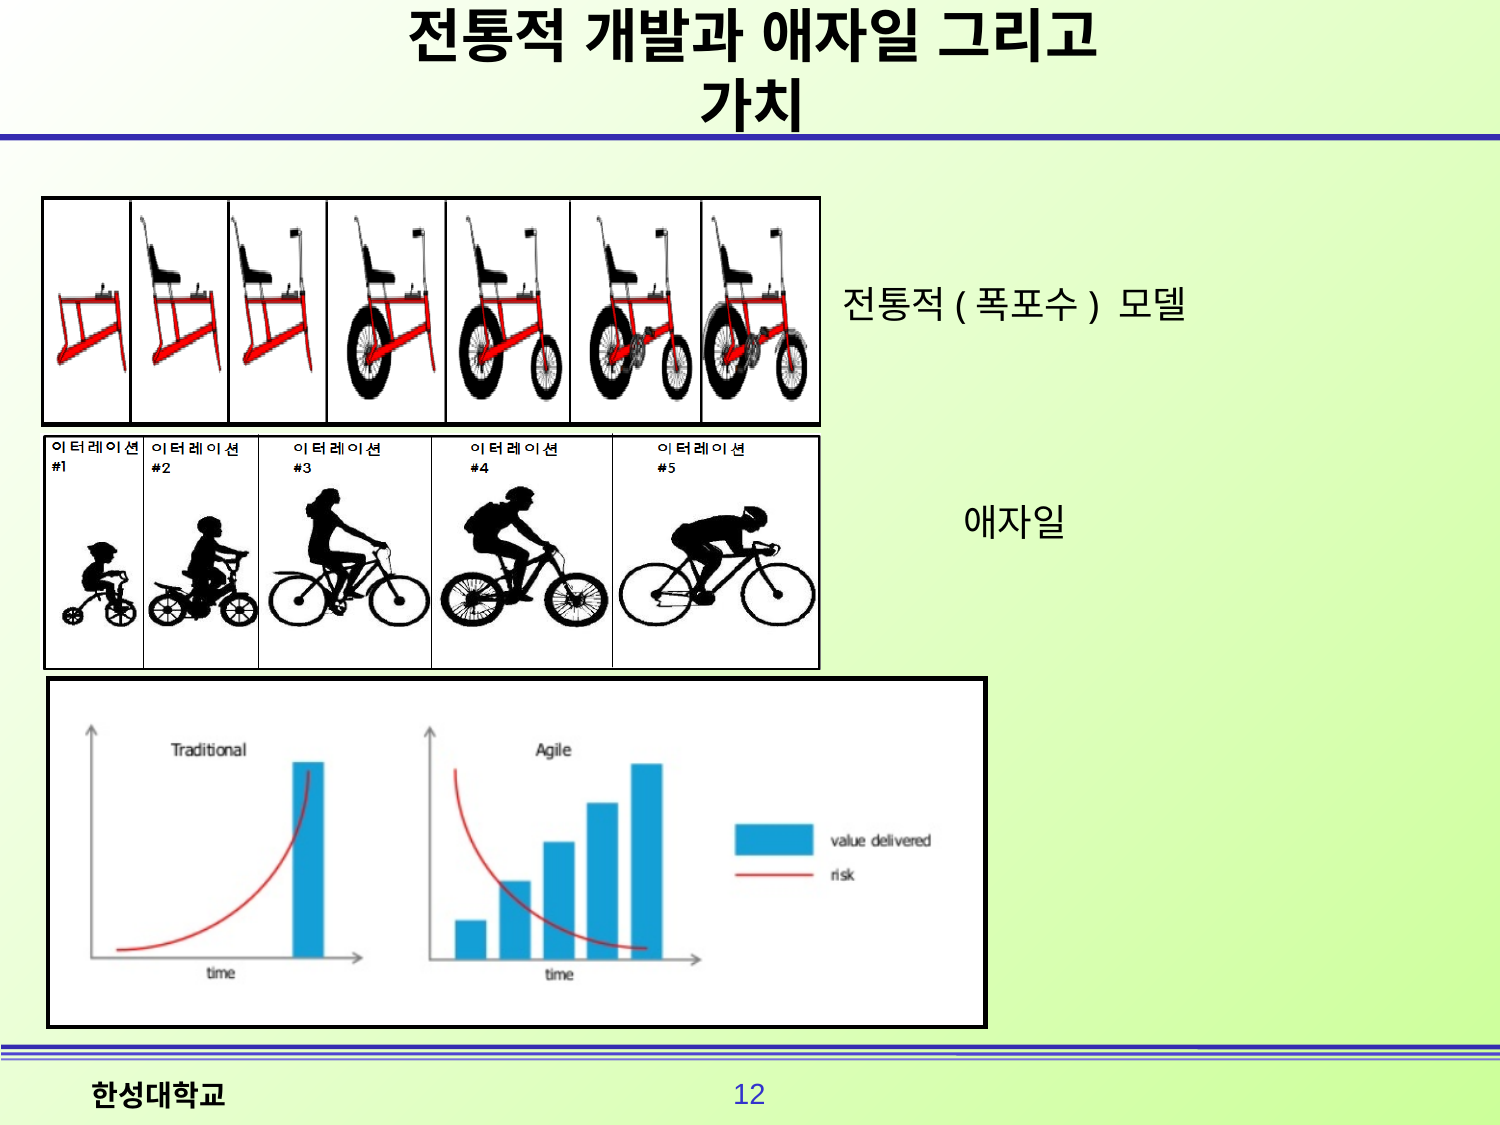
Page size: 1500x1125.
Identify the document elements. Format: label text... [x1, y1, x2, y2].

picture [49, 680, 984, 1025]
title 전통적 개발과 애자일 그리고 가치 [371, 75, 1134, 97]
text_box 전통적(폭포수) 모델 [828, 273, 1202, 333]
picture [41, 195, 822, 427]
text_box 애자일 [948, 491, 1082, 552]
text_box [0, 0, 1500, 75]
picture [40, 432, 821, 670]
